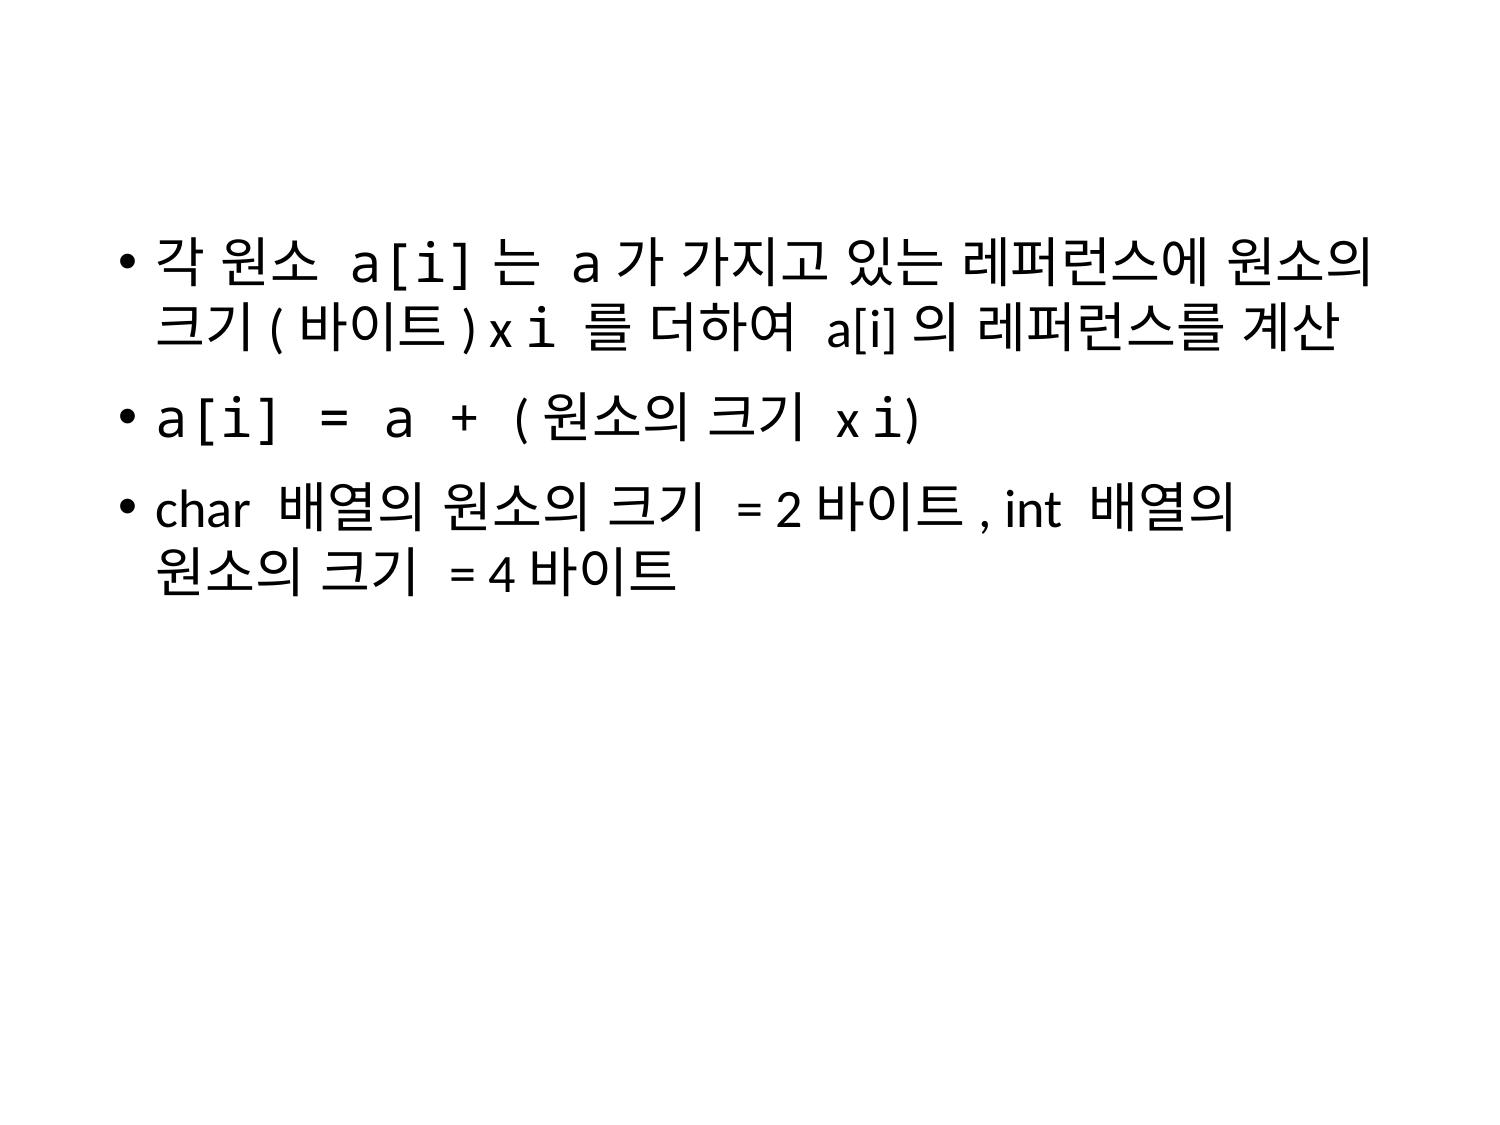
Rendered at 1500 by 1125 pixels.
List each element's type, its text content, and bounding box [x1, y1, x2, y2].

list 각 원소 a[i]는 a가 가지고 있는 레퍼런스에 원소의 크기(바이트) x i 를 더하여 a[i]의 레퍼런스를 계산 a[i] = a + (원소의 크기 x i) char 배열의 원소의 크기 = 2바이트, int 배열의 원소의 크기 = 4바이트 [103, 221, 1397, 1065]
